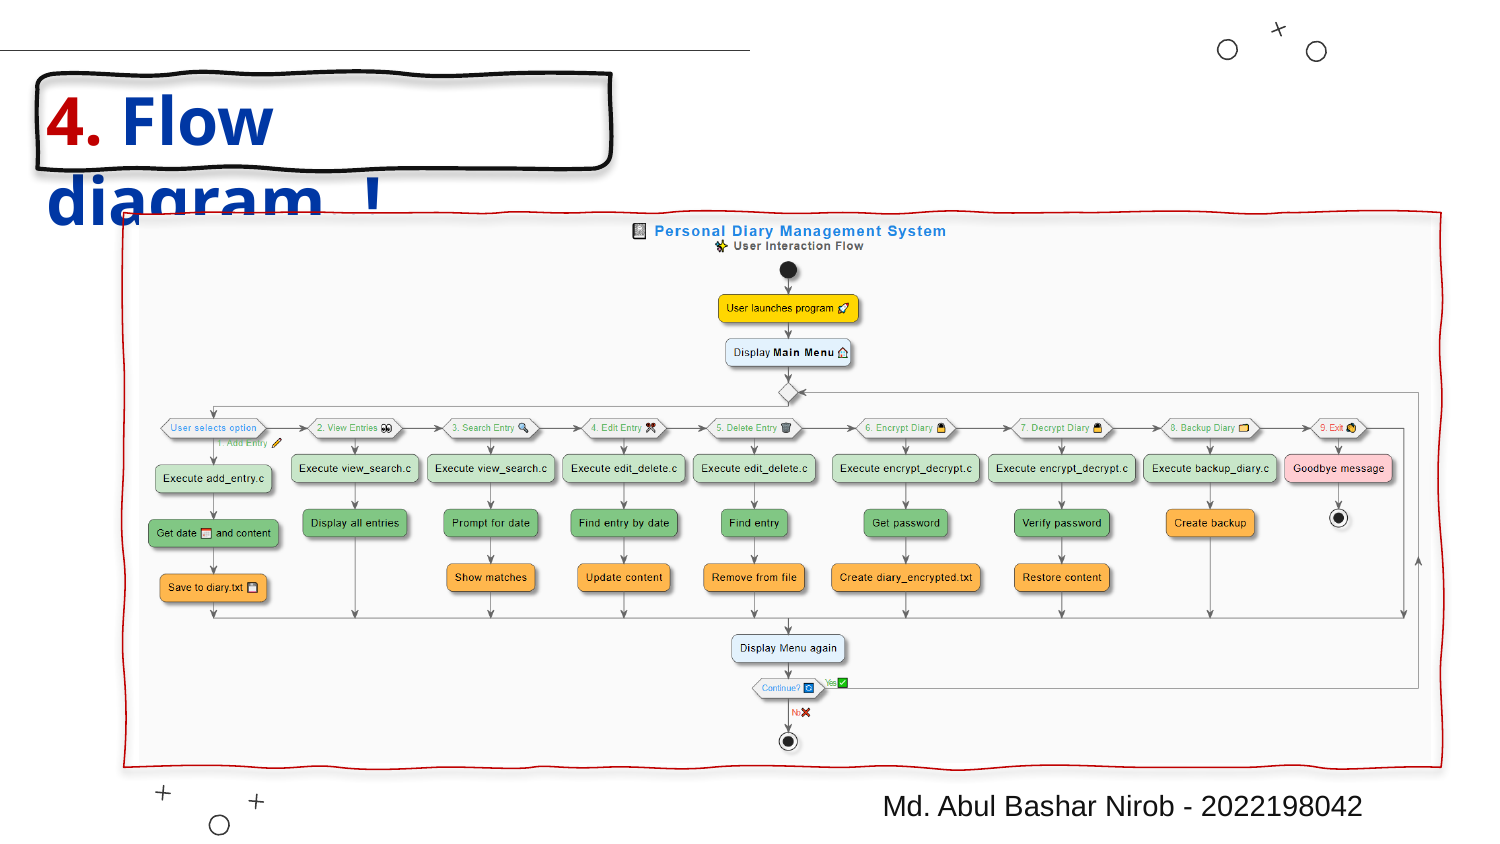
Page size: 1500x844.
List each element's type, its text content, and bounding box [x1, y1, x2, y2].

picture [139, 215, 1431, 763]
text_box Md. Abul Bashar Nirob - 2022198042 [867, 780, 1379, 830]
title 4. Flow diagram..! [31, 64, 611, 86]
text_box [119, 208, 1446, 770]
text_box [34, 69, 614, 174]
